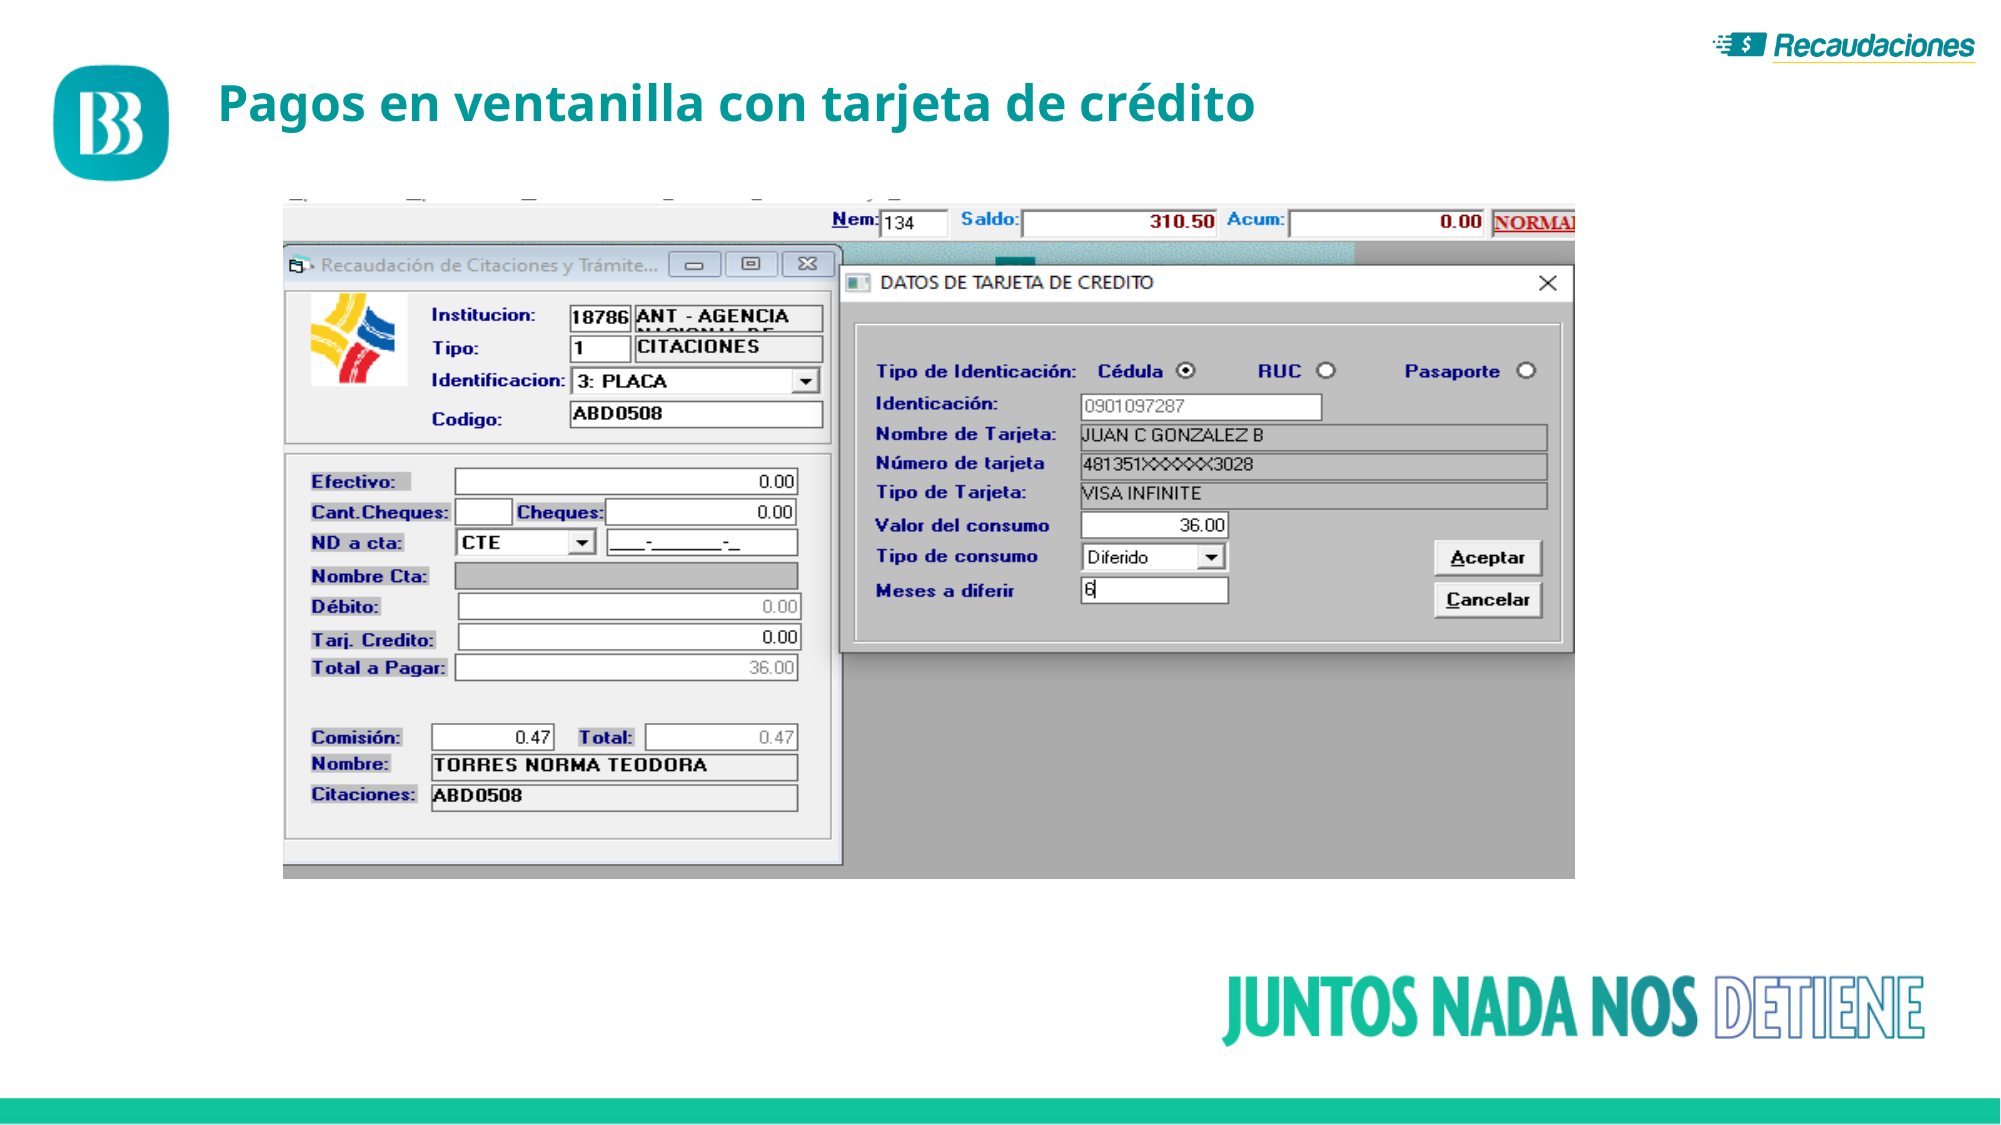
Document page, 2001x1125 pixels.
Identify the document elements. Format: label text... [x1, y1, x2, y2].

text_box Pagos en ventanilla con tarjeta de crédito [128, 64, 1346, 139]
picture [0, 0, 2000, 1125]
